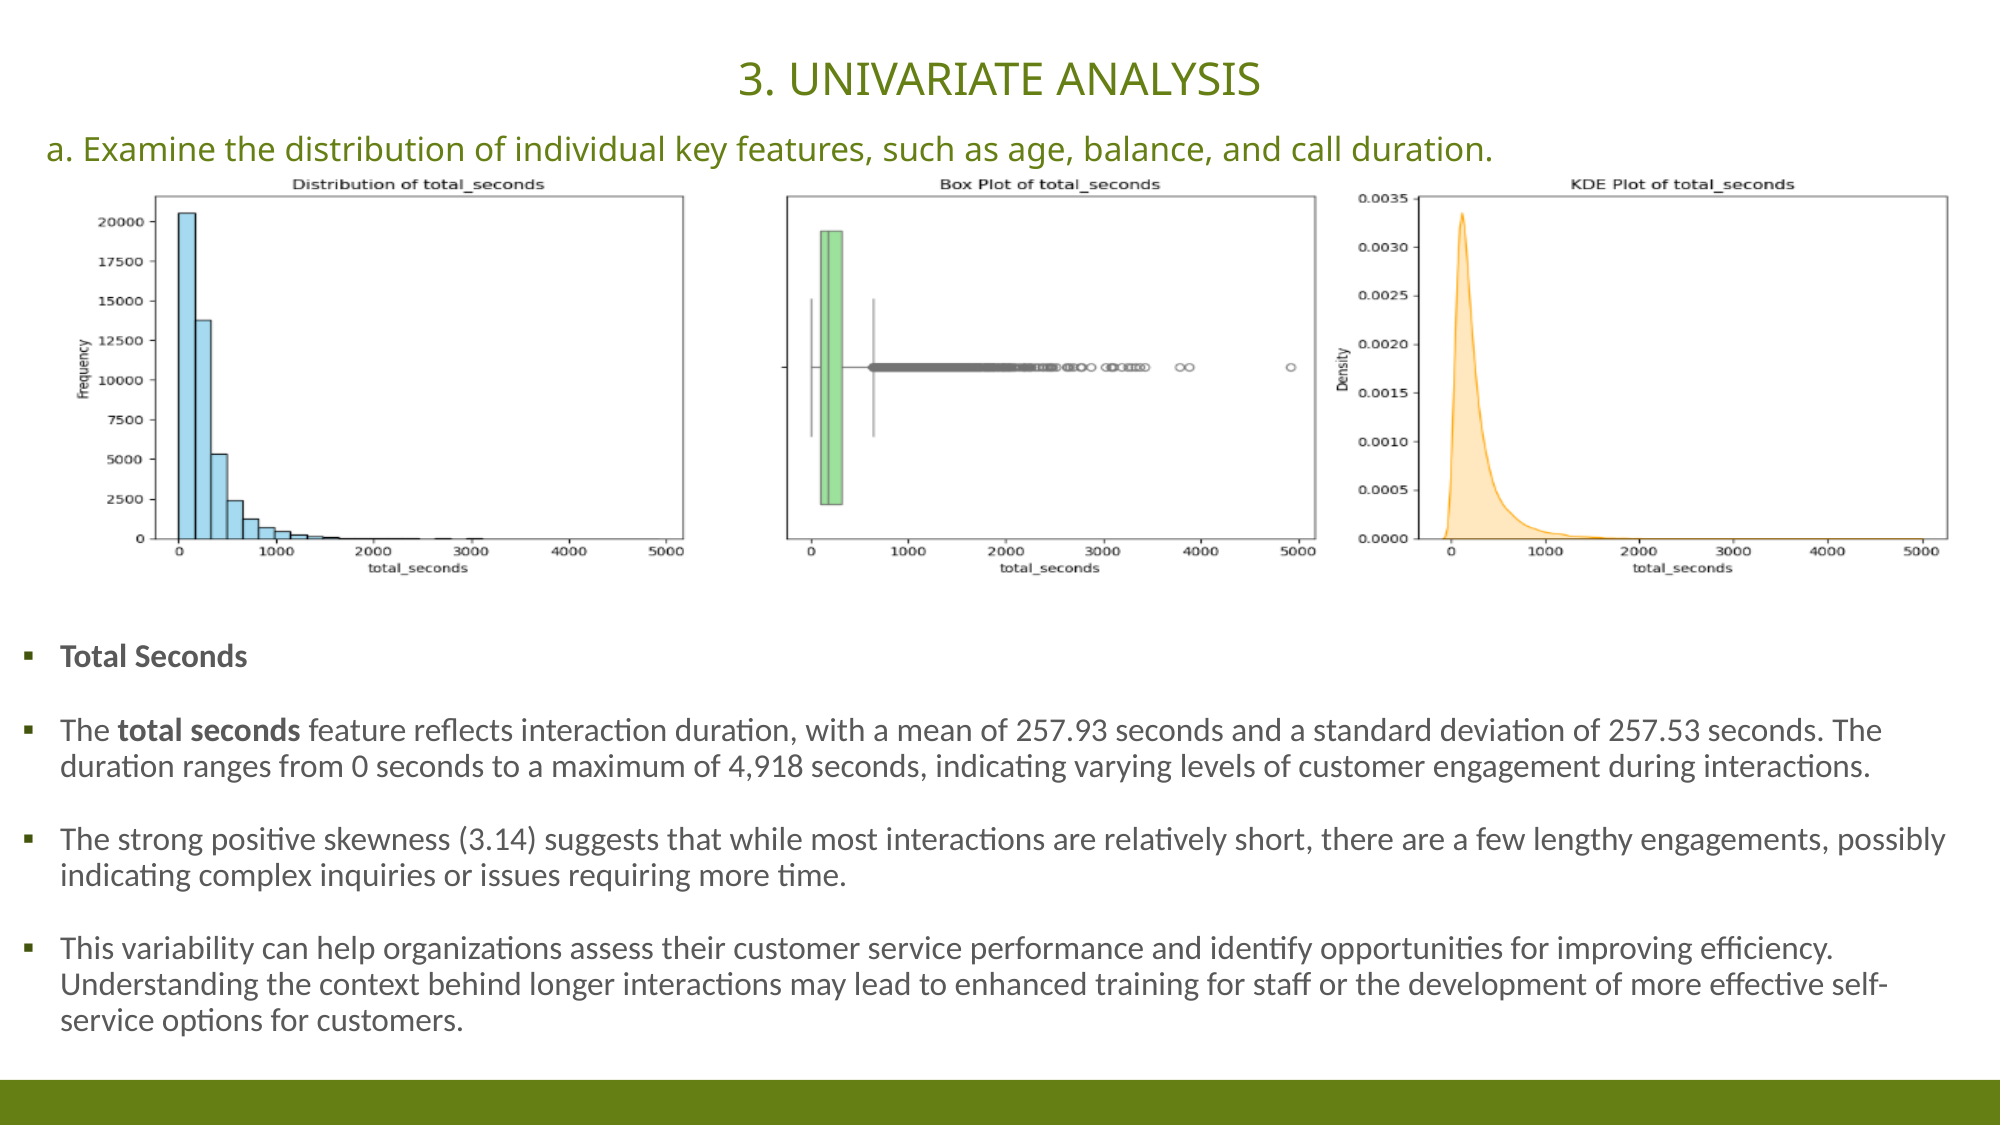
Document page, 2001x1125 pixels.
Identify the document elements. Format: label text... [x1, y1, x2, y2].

list Total Seconds The total seconds feature reflects interaction duration, with a mean of 257.93 seconds and a standard deviation of 257.53 seconds. The duration ranges from 0 seconds to a maximum of 4,918 seconds, indicating varying levels of customer engagement during interactions. The strong positive skewness (3.14) suggests that while most interactions are relatively short, there are a few lengthy engagements, possibly indicating complex inquiries or issues requiring more time. This variability can help organizations assess their customer service performance and identify opportunities for improving efficiency. Understanding the context behind longer interactions may lead to enhanced training for staff or the development of more effective self-service options for customers. [0, 631, 2000, 1052]
picture [31, 175, 1965, 586]
text_box a. Examine the distribution of individual key features, such as age, balance, and call duration. [31, 103, 1605, 175]
text_box 3. Univariate Analysis [249, 0, 1750, 113]
